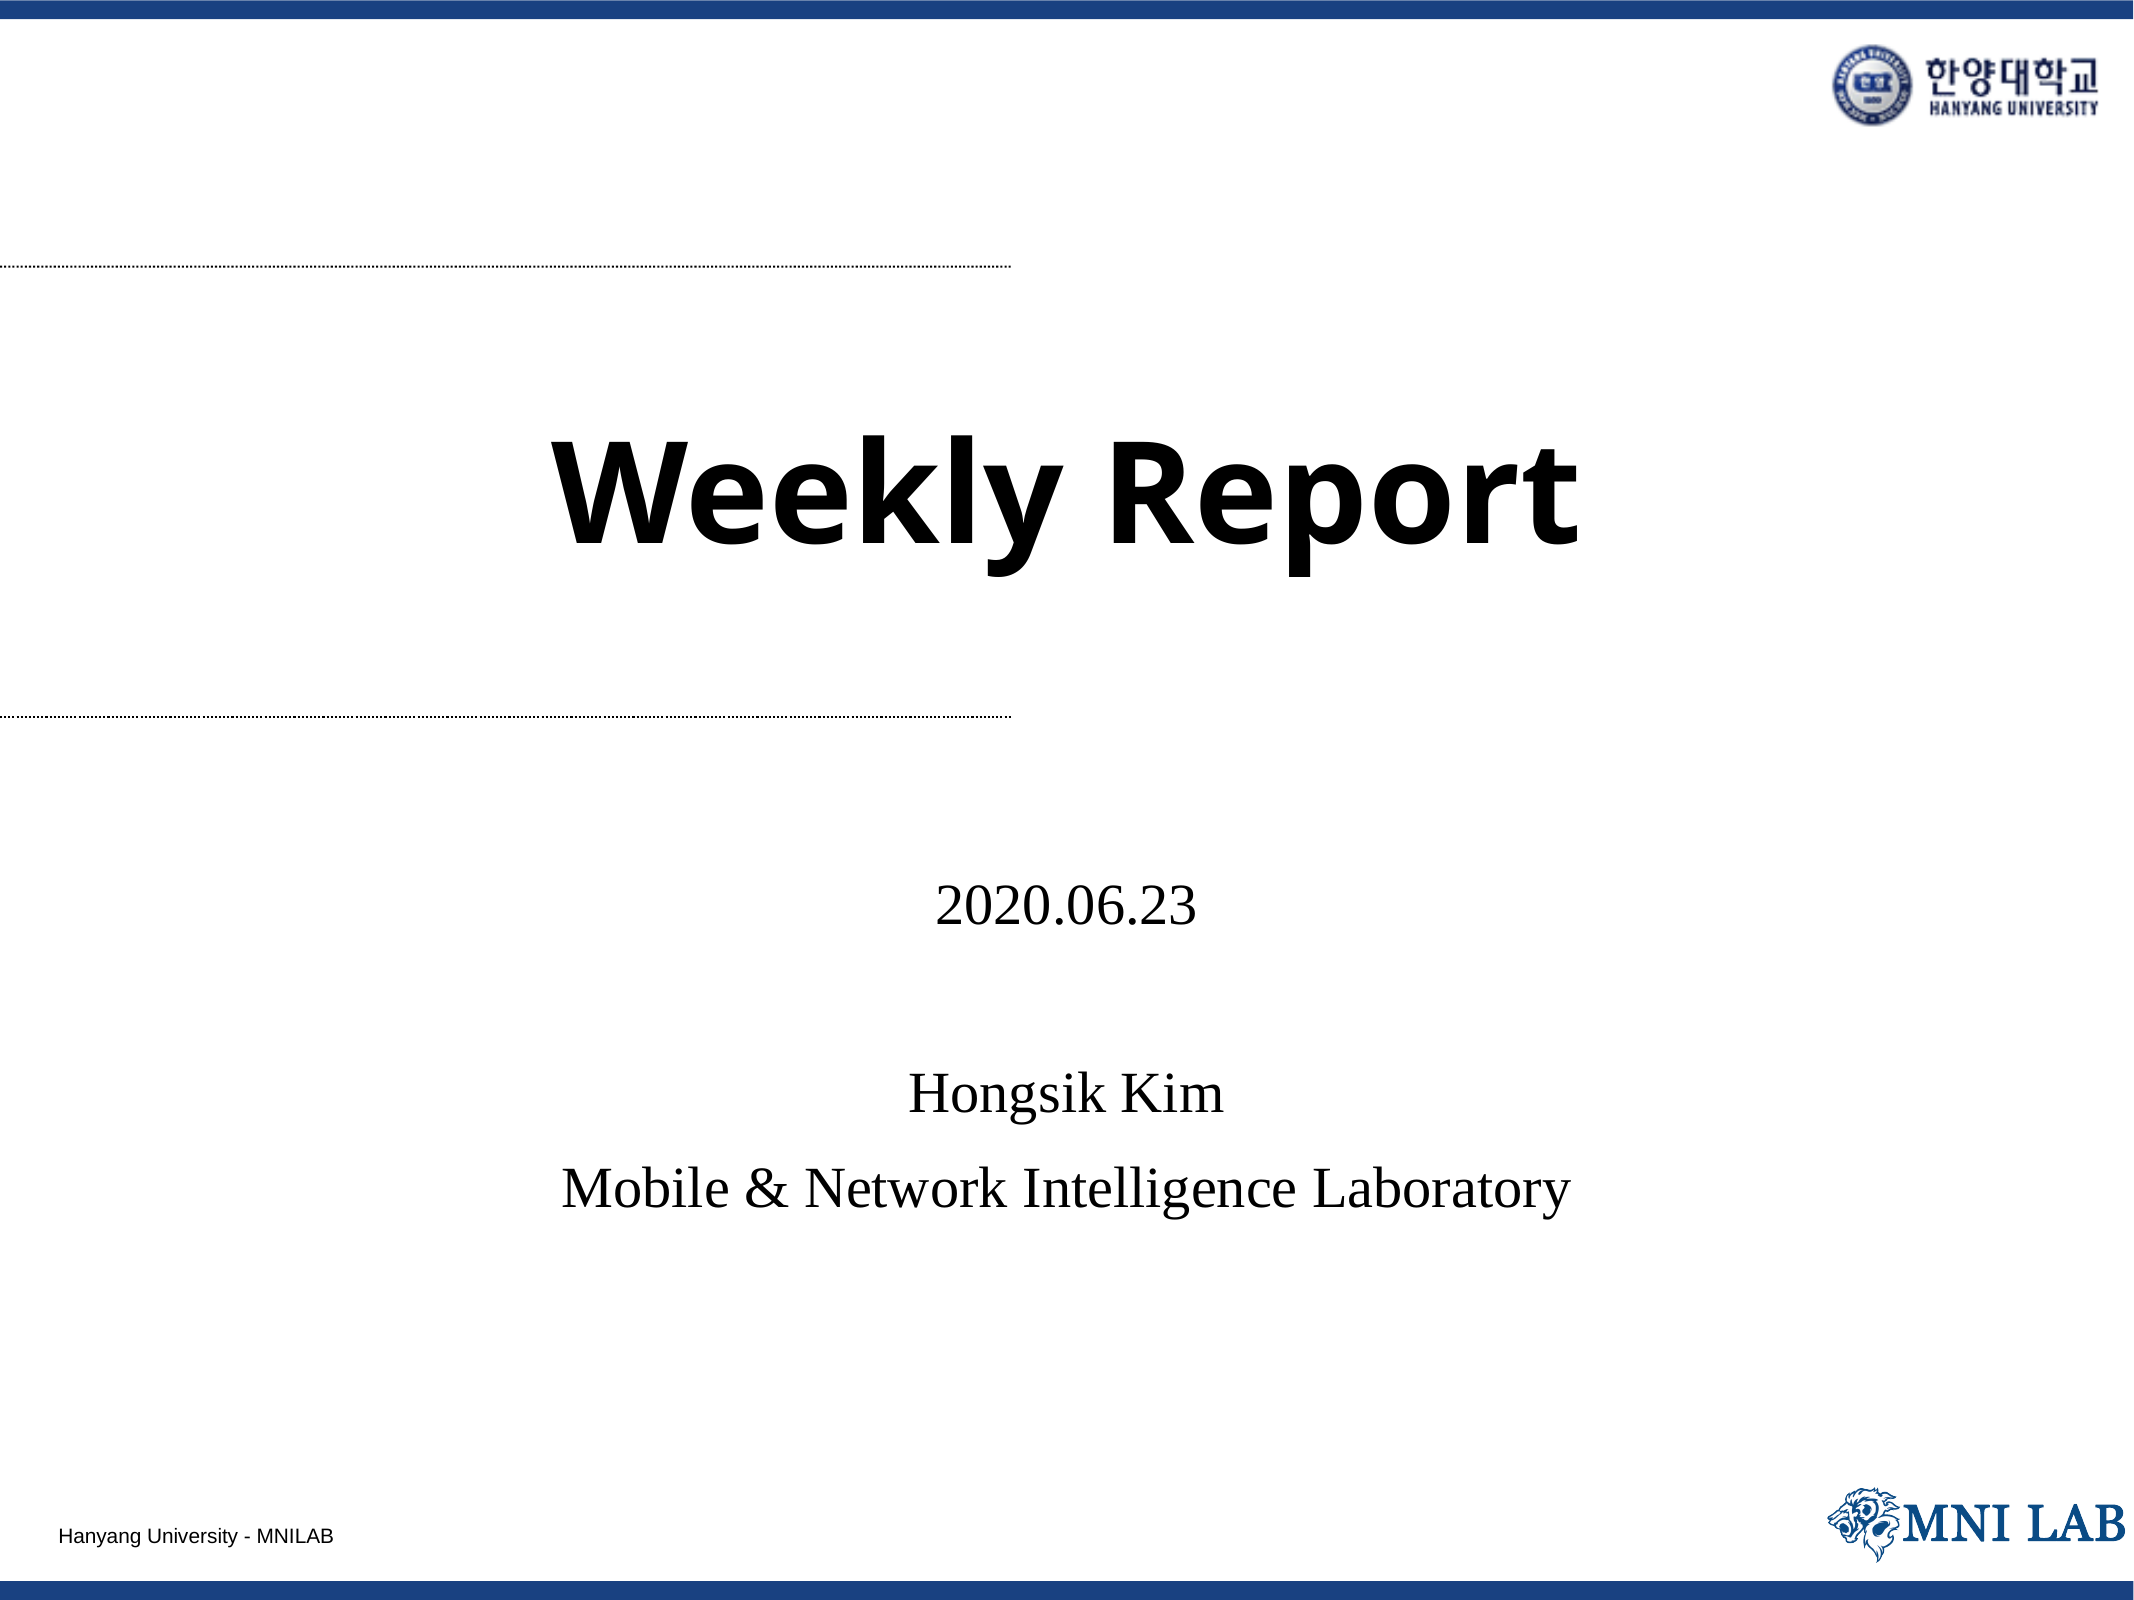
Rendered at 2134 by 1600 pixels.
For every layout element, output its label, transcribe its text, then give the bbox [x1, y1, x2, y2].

picture [1804, 43, 2134, 129]
title Weekly Report [159, 314, 1974, 659]
list 2020.06.23 Hongsik Kim Mobile & Network Intelligence Laboratory [319, 716, 1814, 1355]
picture [1827, 1487, 2128, 1563]
